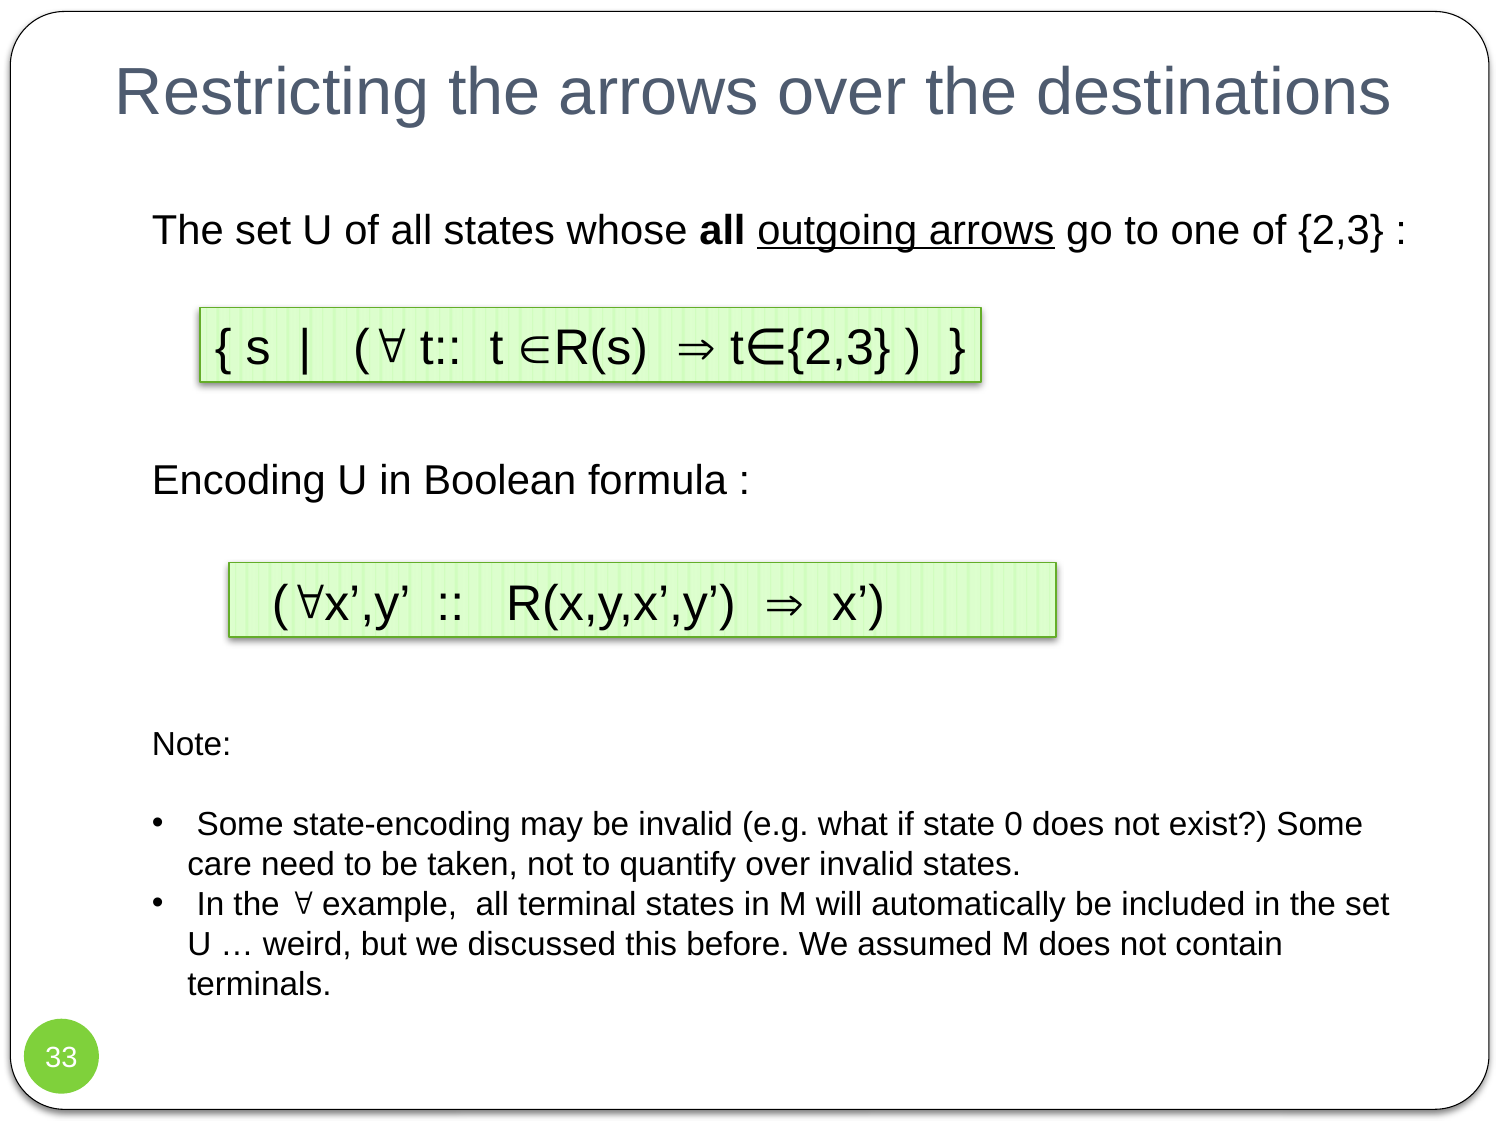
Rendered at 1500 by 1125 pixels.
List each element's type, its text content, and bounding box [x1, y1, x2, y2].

slide_number 33 [23, 1018, 99, 1094]
text_box The set U of all states whose all outgoing arrows go to one of {2,3} : Encoding U in Boolean formula : Note: Some state-encoding may be invalid (e.g. what if state 0 does not exist?) Some care need to be taken, not to quantify over invalid states. In the  example, all terminal states in M will automatically be included in the set U … weird, but we discussed this before. We assumed M does not contain terminals. [137, 195, 1437, 1050]
text_box (x’,y’ :: R(x,y,x’,y’)  x’) [228, 562, 1057, 638]
text_box { s | ( t:: t R(s)  t∈{2,3} ) } [199, 307, 982, 383]
title Restricting the arrows over the destinations [99, 44, 1426, 144]
